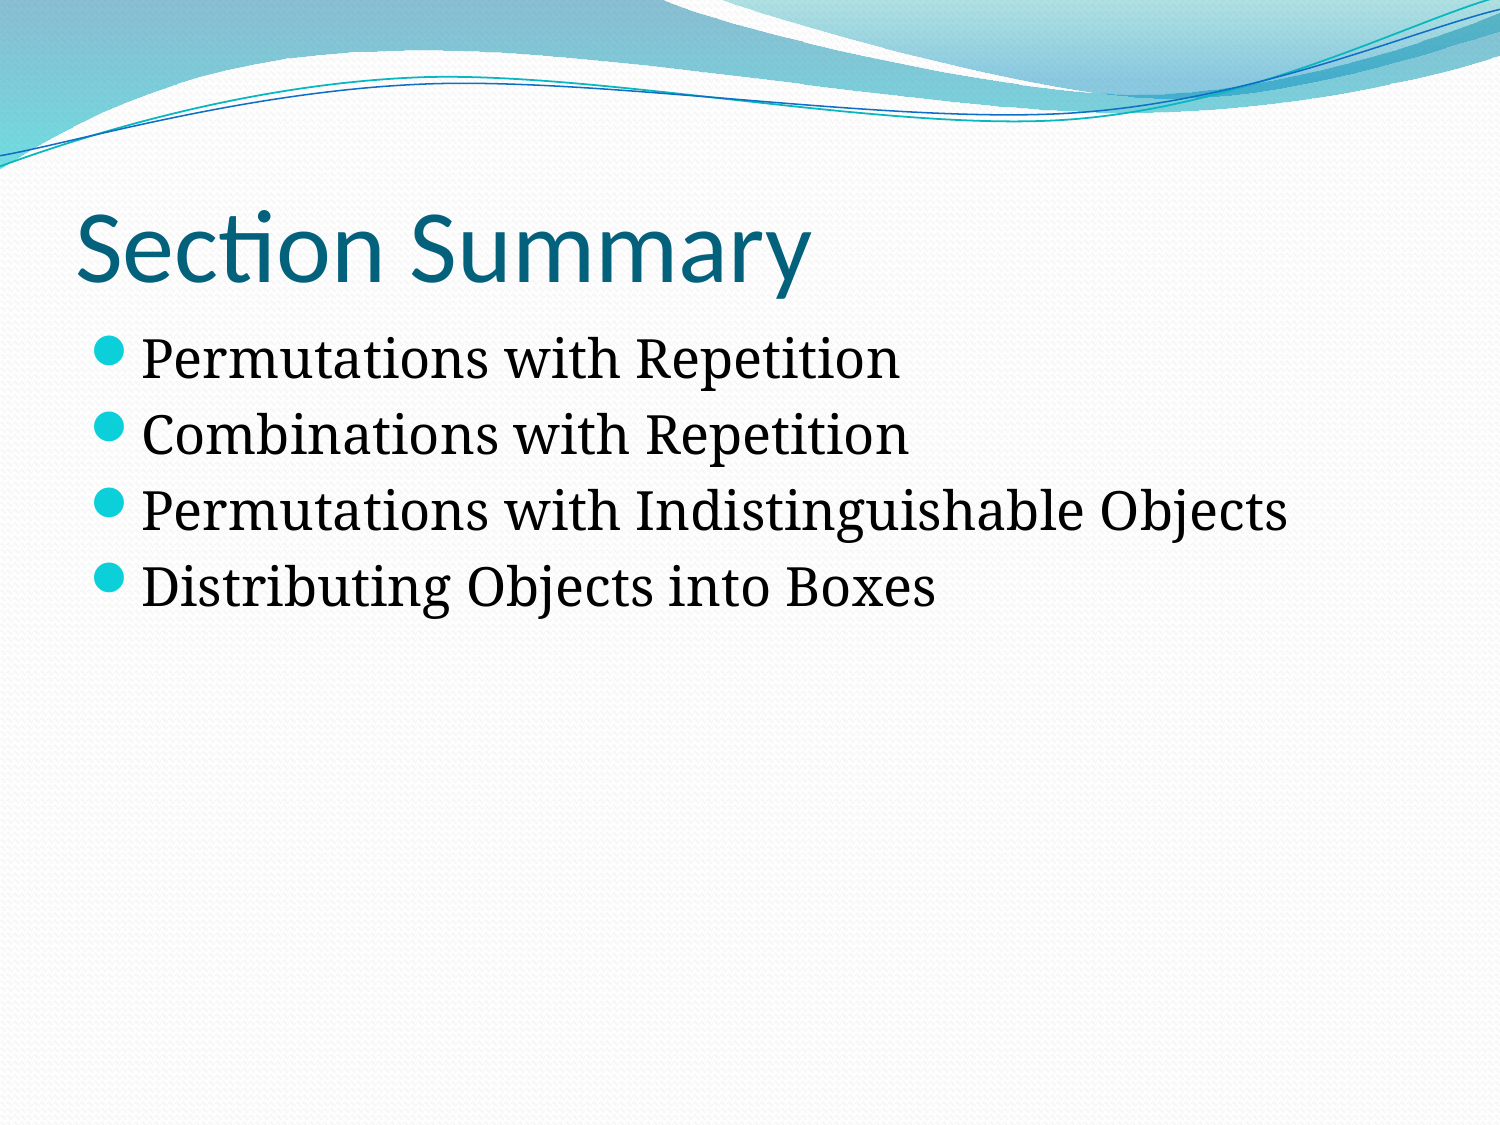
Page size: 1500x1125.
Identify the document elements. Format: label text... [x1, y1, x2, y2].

title Section Summary [75, 115, 1425, 303]
list Permutations with Repetition Combinations with Repetition Permutations with Indistinguishable Objects Distributing Objects into Boxes [75, 317, 1425, 1038]
